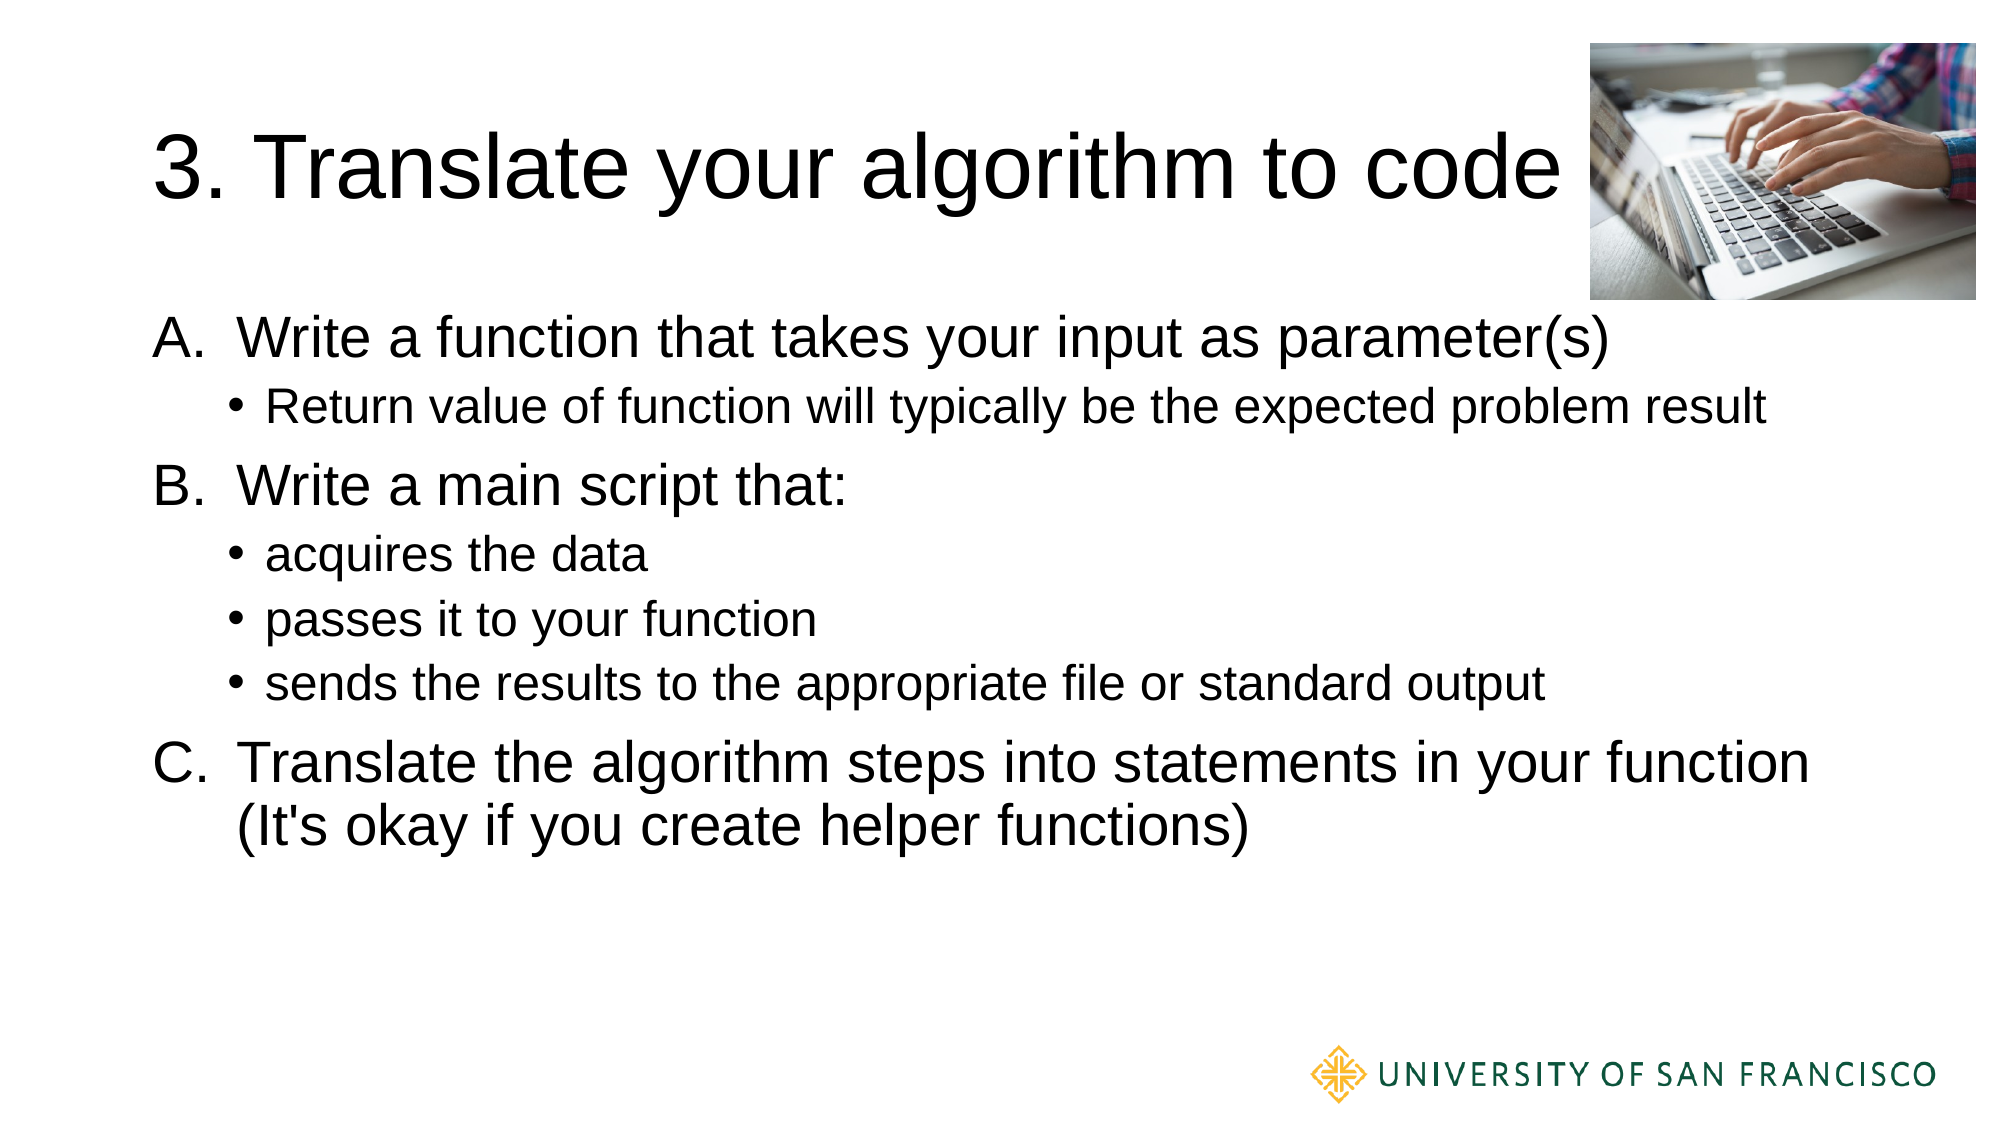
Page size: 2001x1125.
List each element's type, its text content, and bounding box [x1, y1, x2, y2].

list Write a function that takes your input as parameter(s) Return value of function will typically be the expected problem result Write a main script that: acquires the data passes it to your function sends the results to the appropriate file or standard output Translate the algorithm steps into statements in your function (It's okay if you create helper functions) [137, 299, 1863, 1014]
picture [1590, 43, 1976, 300]
title 3. Translate your algorithm to code [137, 59, 1590, 278]
